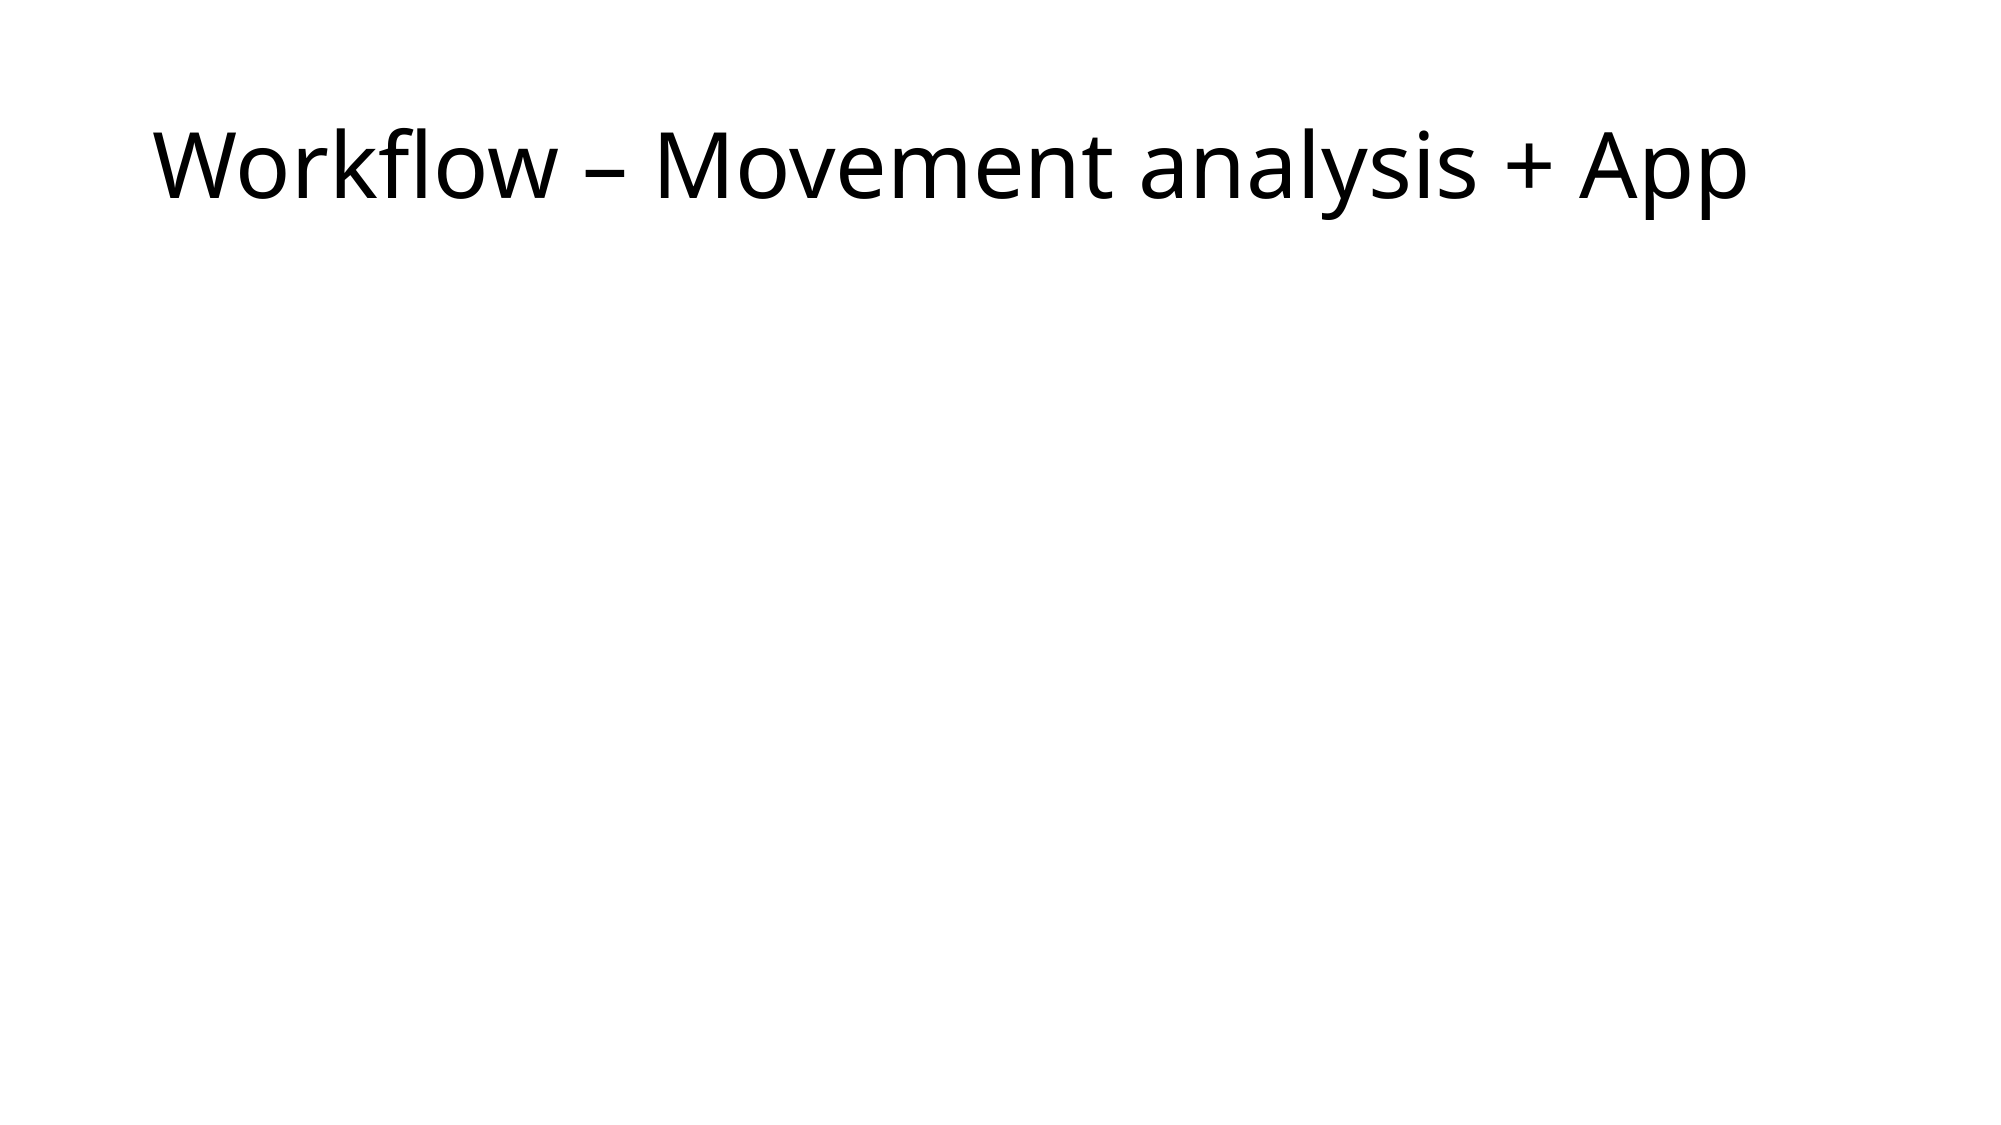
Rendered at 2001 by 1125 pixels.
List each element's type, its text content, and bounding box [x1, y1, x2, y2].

title Workflow – Movement analysis + App [137, 59, 1863, 278]
